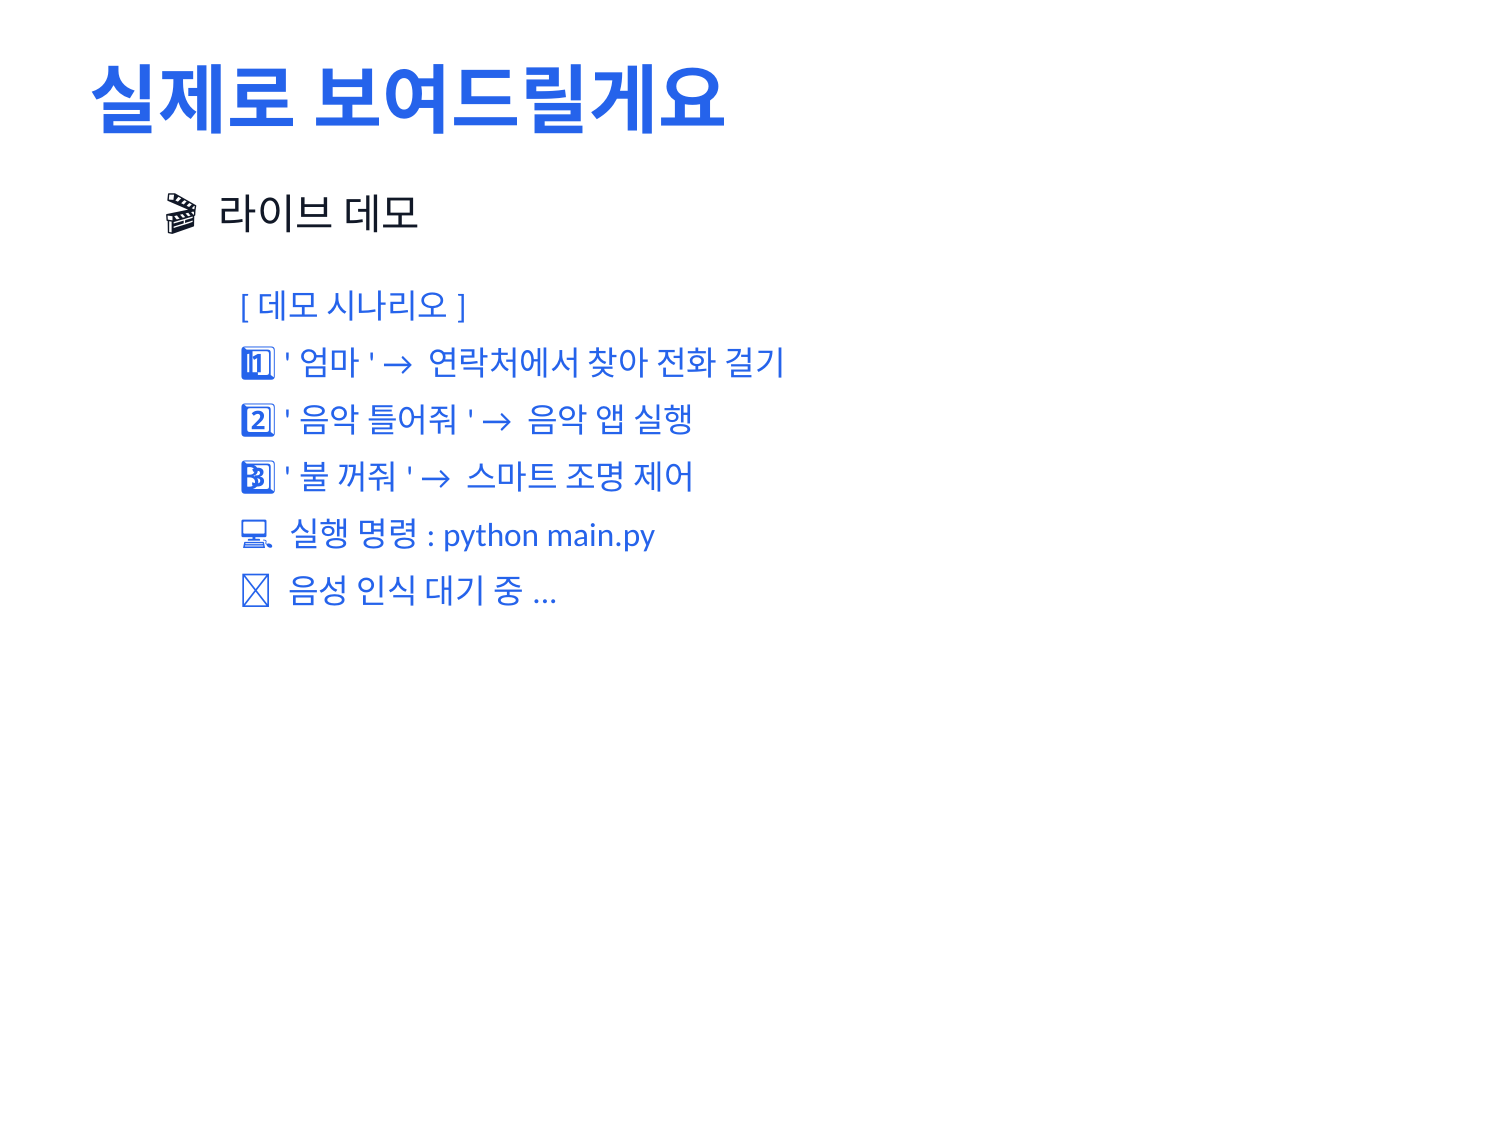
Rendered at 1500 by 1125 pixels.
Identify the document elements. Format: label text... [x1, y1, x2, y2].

text_box [데모 시나리오] [224, 277, 1275, 333]
text_box 🎤 음성 인식 대기 중... [224, 562, 1275, 618]
text_box 1️⃣ '엄마' → 연락처에서 찾아 전화 걸기 [224, 334, 1275, 390]
text_box 3️⃣ '불 꺼줘' → 스마트 조명 제어 [224, 448, 1275, 504]
text_box 실제로 보여드릴게요 [74, 44, 1425, 150]
text_box 💻 실행 명령: python main.py [224, 505, 1275, 561]
text_box 🎬 라이브 데모 [149, 179, 1350, 245]
text_box 2️⃣ '음악 틀어줘' → 음악 앱 실행 [224, 391, 1275, 447]
